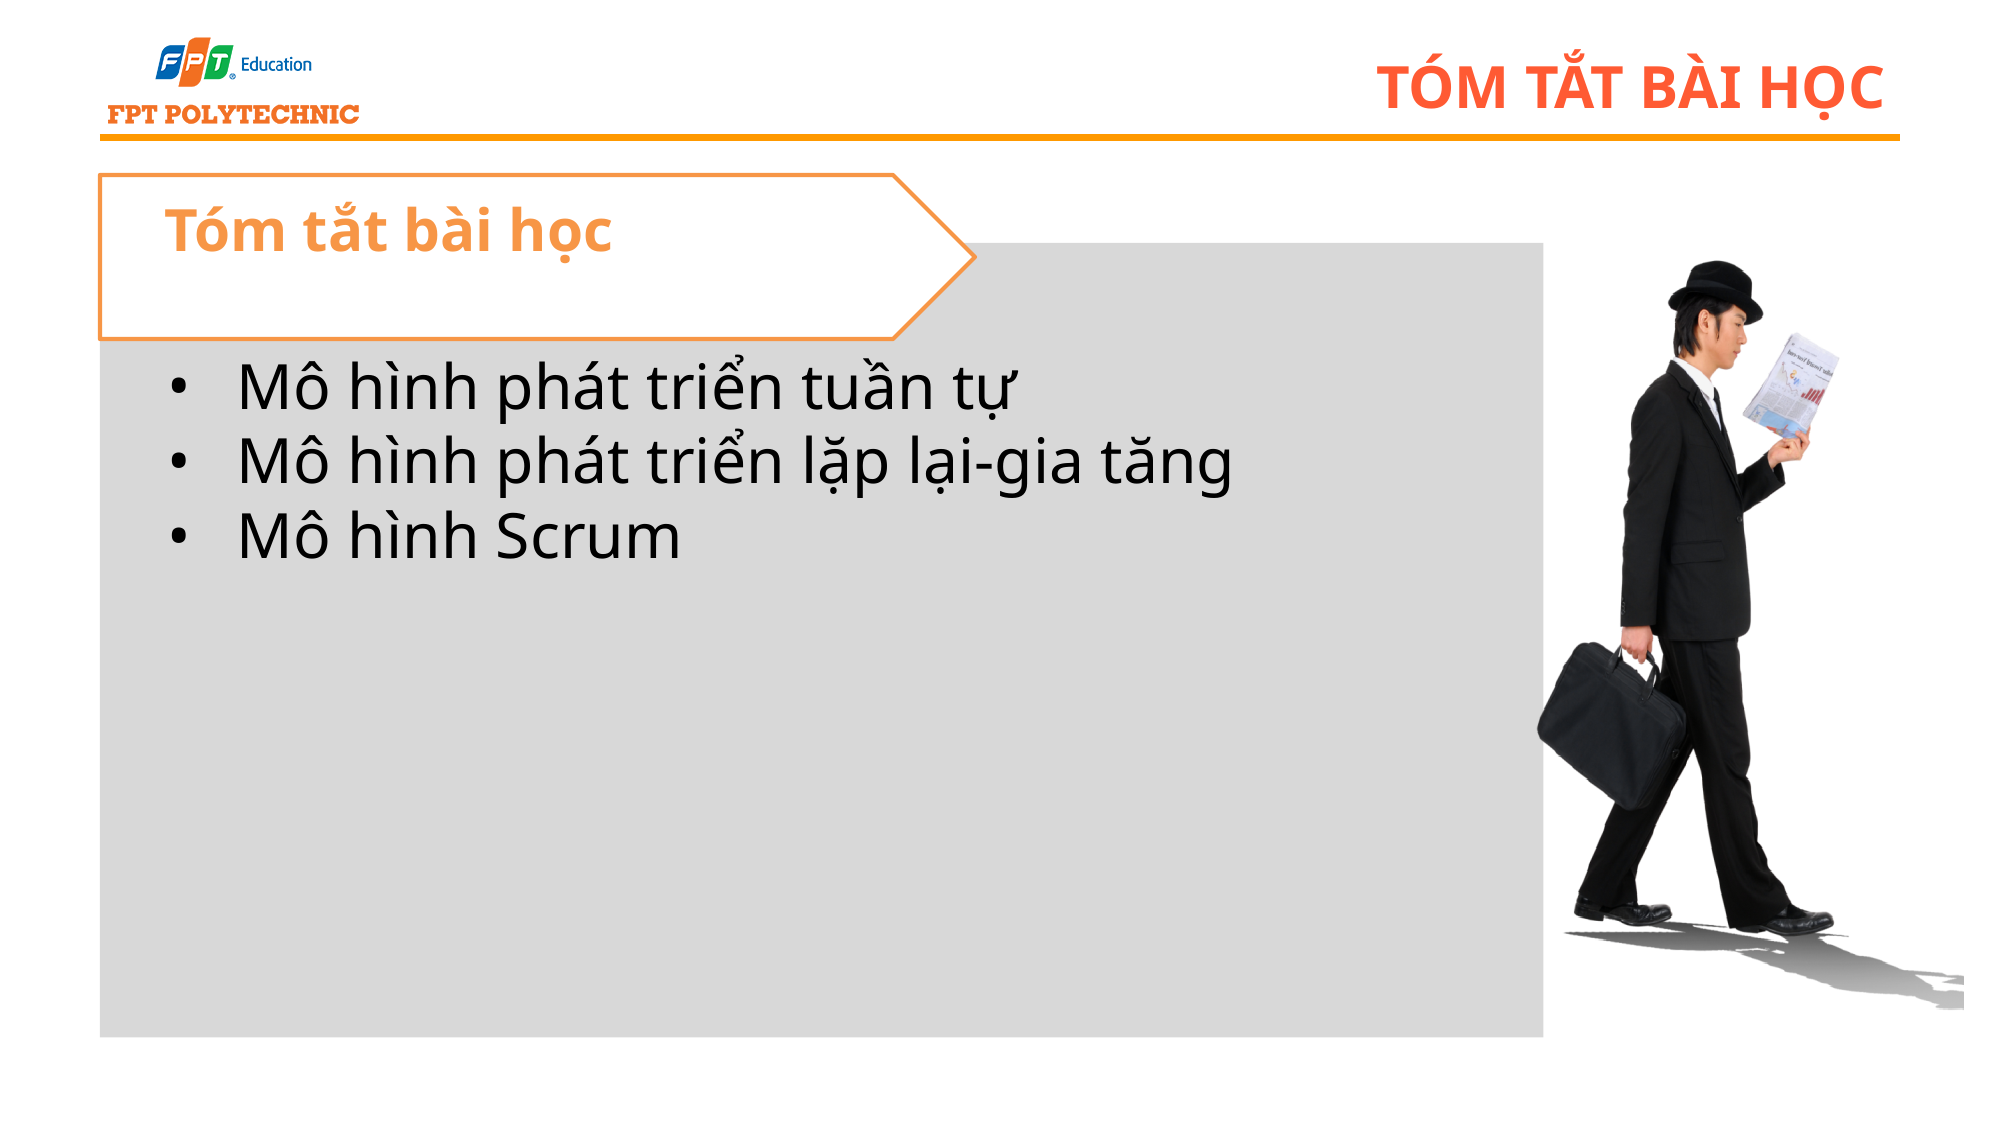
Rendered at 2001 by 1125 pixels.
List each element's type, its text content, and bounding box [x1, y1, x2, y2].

picture [99, 25, 367, 134]
text_box Tóm tắt bài học [149, 186, 899, 261]
title Tóm tắt bài học [366, 45, 1900, 125]
text_box Mô hình phát triển tuần tự Mô hình phát triển lặp lại-gia tăng Mô hình Scrum [146, 339, 1497, 985]
picture [99, 135, 367, 143]
picture [1507, 179, 1965, 1033]
text_box [99, 174, 976, 340]
text_box [99, 242, 1504, 1038]
